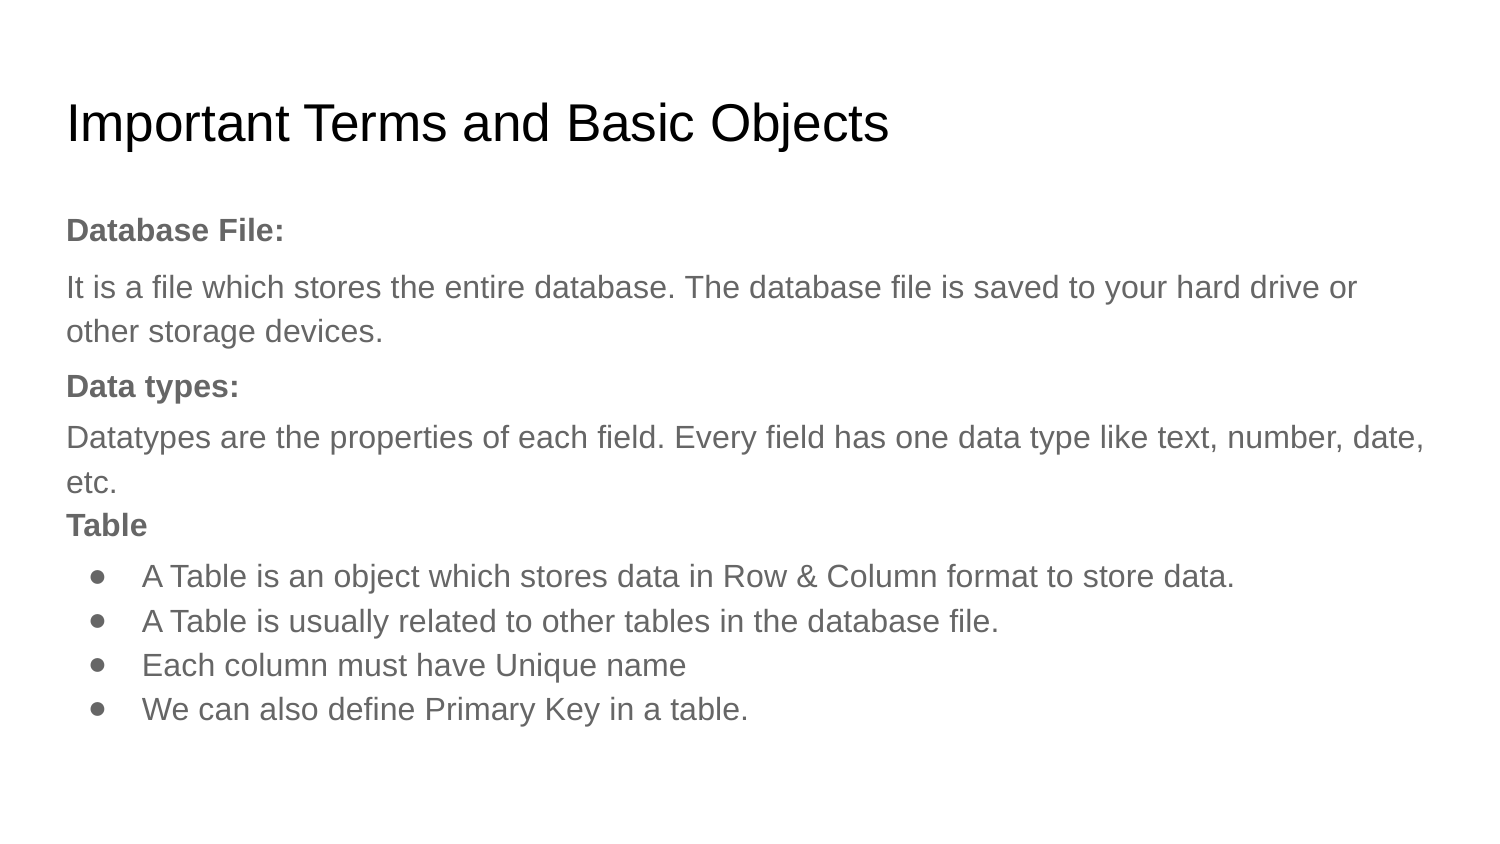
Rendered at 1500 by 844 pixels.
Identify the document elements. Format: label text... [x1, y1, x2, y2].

title Important Terms and Basic Objects [51, 72, 1449, 167]
list Database File: It is a file which stores the entire database. The database file is saved to your hard drive or other storage devices. Data types: Datatypes are the properties of each field. Every field has one data type like text, number, date, etc. Table A Table is an object which stores data in Row & Column format to store data. A Table is usually related to other tables in the database file. Each column must have Unique name We can also define Primary Key in a table. [51, 189, 1449, 750]
